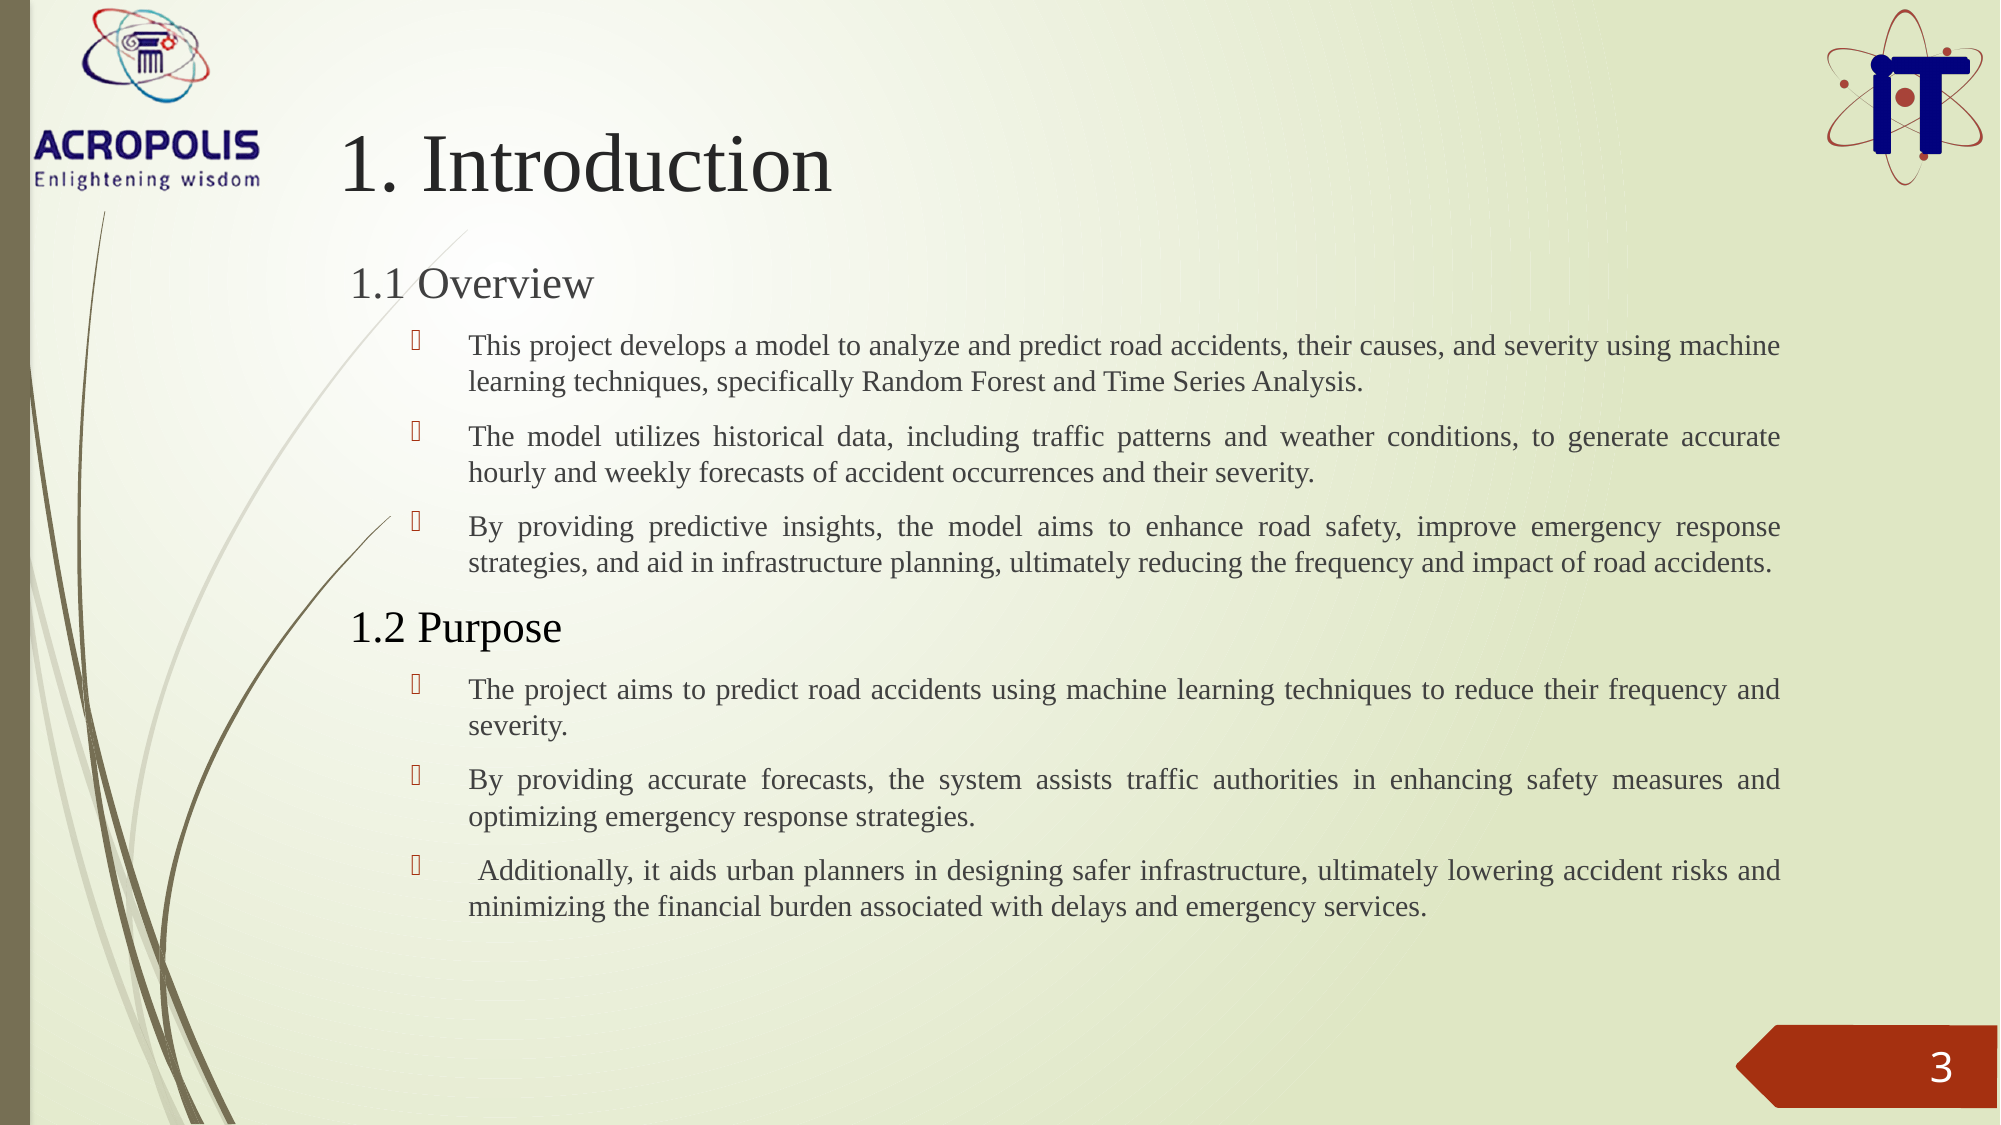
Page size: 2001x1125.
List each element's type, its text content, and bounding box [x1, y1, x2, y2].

picture [25, 0, 265, 204]
picture [1821, 0, 1989, 232]
slide_number 3 [1840, 1039, 1969, 1100]
title 1. Introduction [323, 100, 1785, 311]
list 1.1 Overview This project develops a model to analyze and predict road accidents, their causes, and severity using machine learning techniques, specifically Random Forest and Time Series Analysis. The model utilizes historical data, including traffic patterns and weather conditions, to generate accurate hourly and weekly forecasts of accident occurrences and their severity. By providing predictive insights, the model aims to enhance road safety, improve emergency response strategies, and aid in infrastructure planning, ultimately reducing the frequency and impact of road accidents. 1.2 Purpose The project aims to predict road accidents using machine learning techniques to reduce their frequency and severity. By providing accurate forecasts, the system assists traffic authorities in enhancing safety measures and optimizing emergency response strategies. Additionally, it aids urban planners in designing safer infrastructure, ultimately lowering accident risks and minimizing the financial burden associated with delays and emergency services. [334, 245, 1798, 962]
